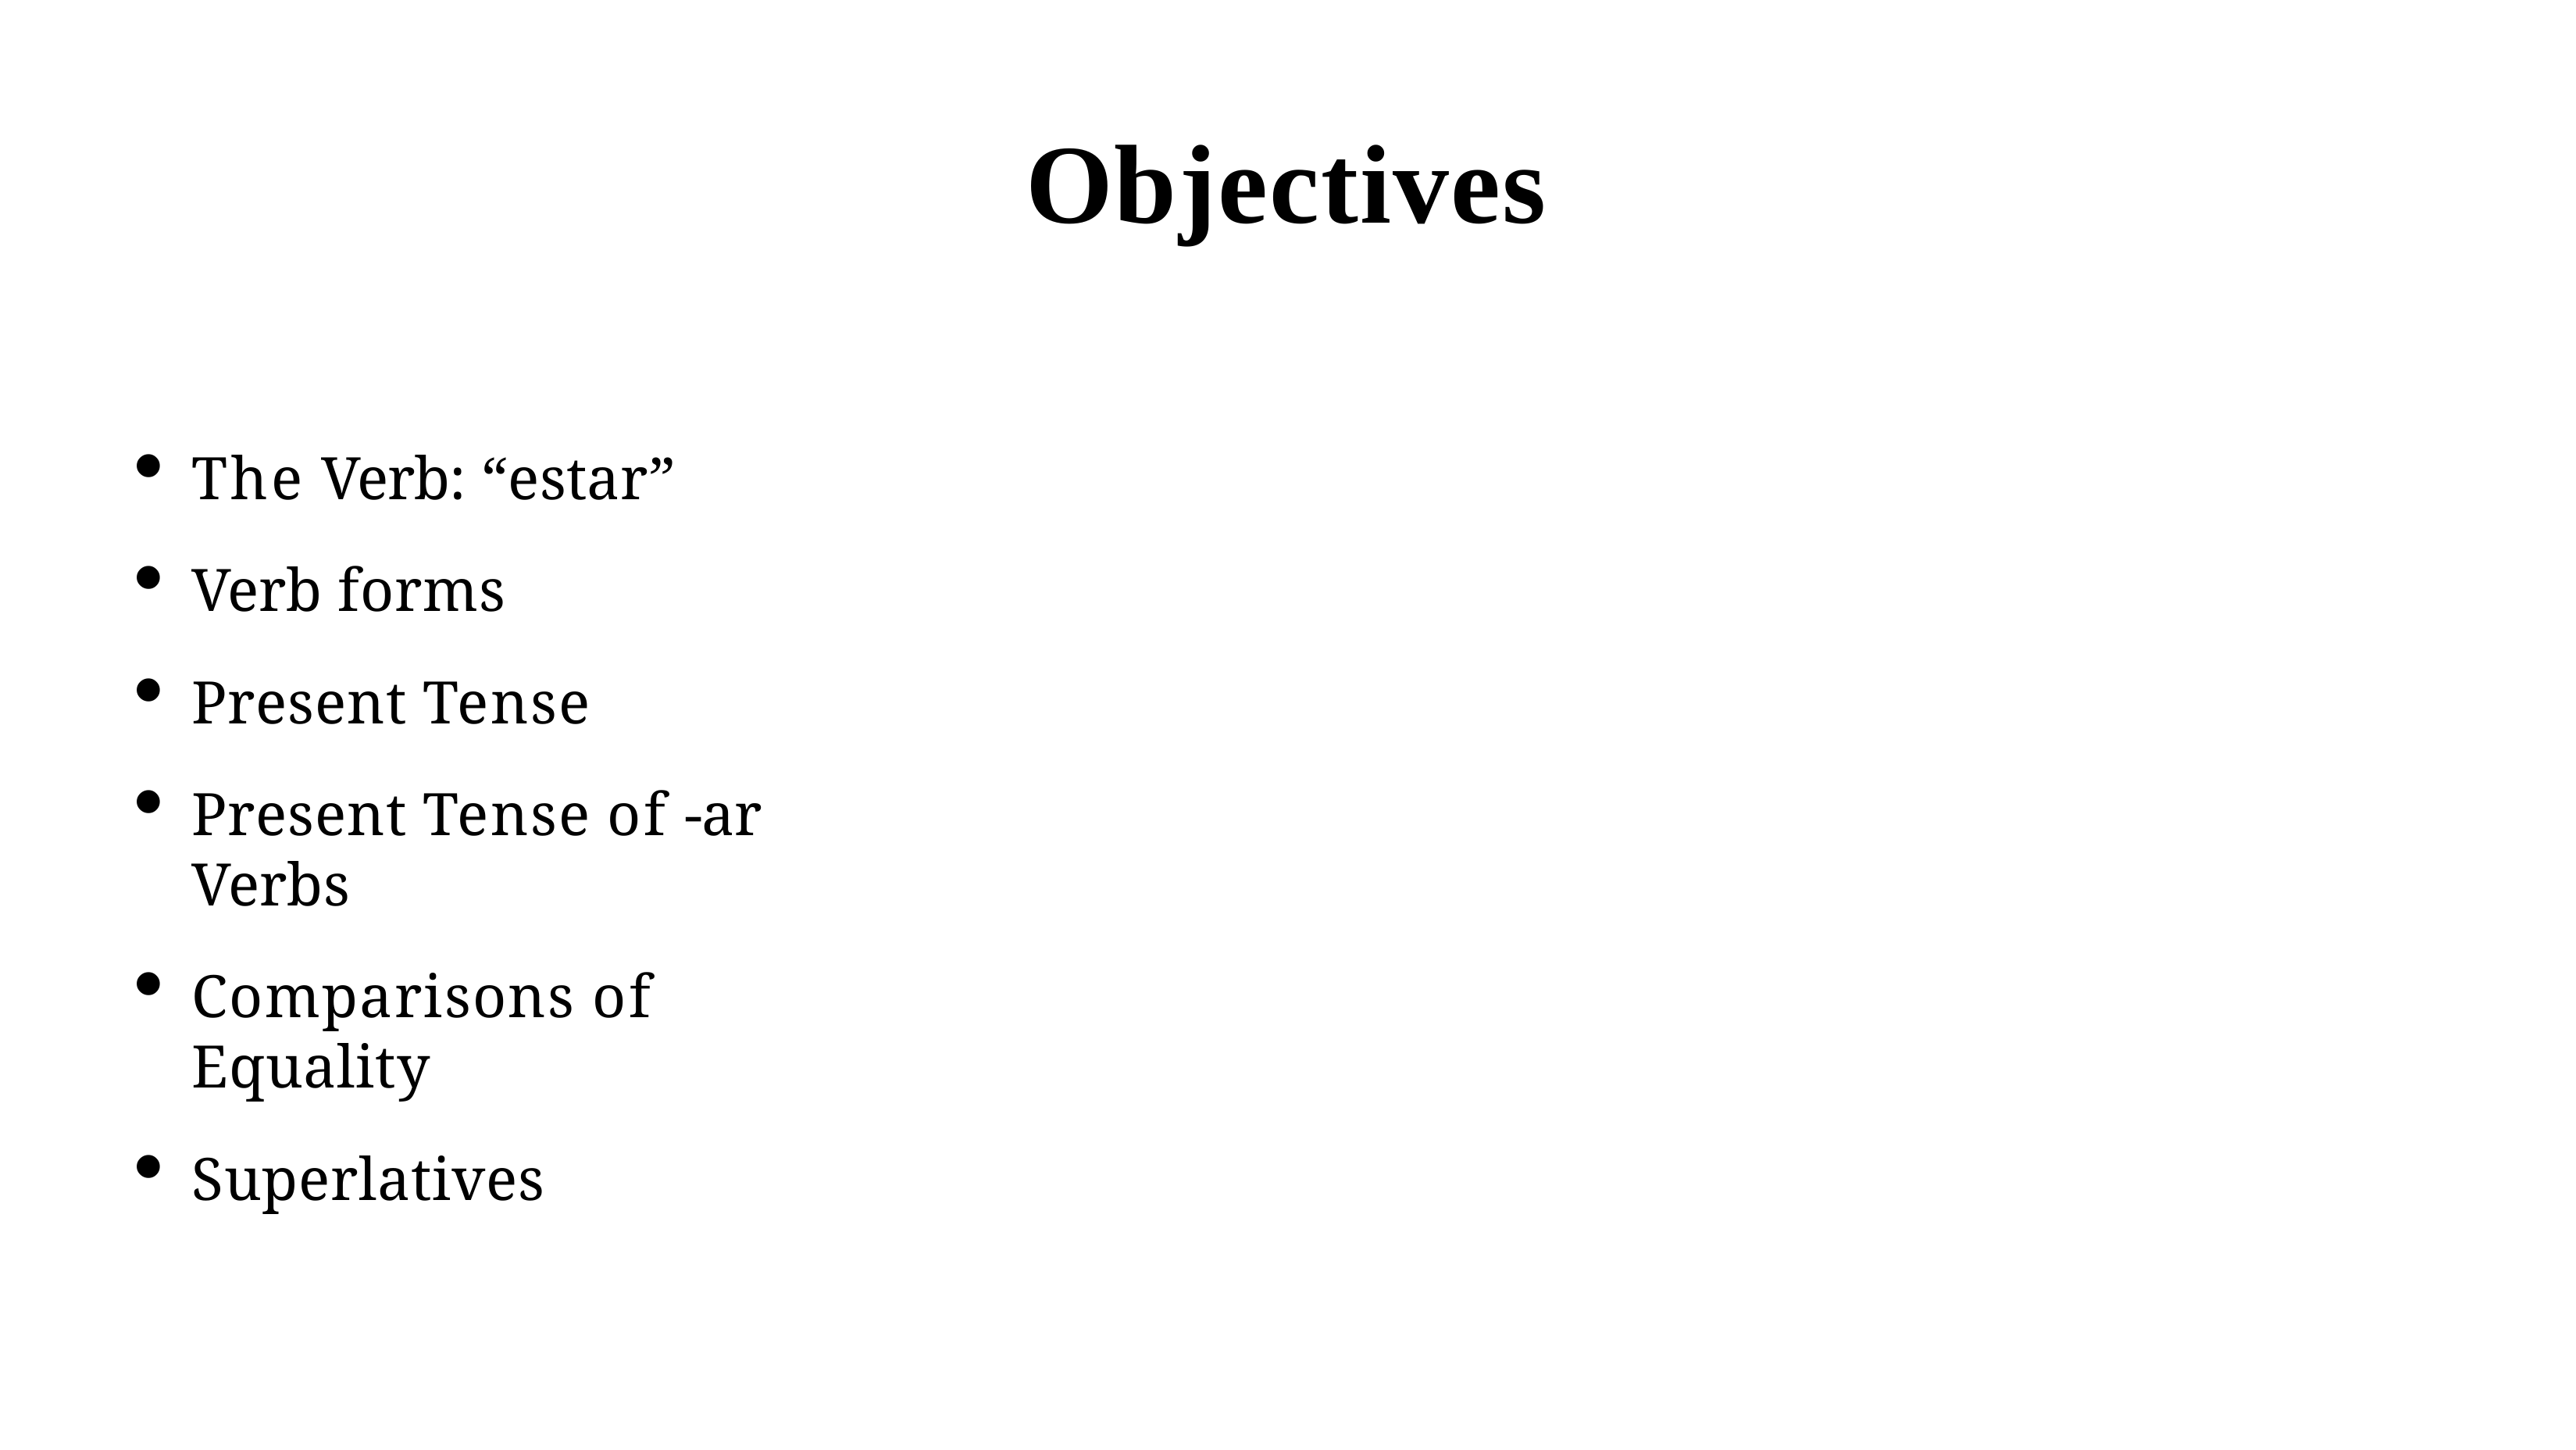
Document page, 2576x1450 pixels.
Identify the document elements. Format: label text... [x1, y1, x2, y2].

text_box The Verb: “estar” Verb forms Present Tense Present Tense of -ar Verbs Comparisons of Equality Superlatives [132, 431, 896, 1212]
title Objectives [1023, 108, 1552, 353]
